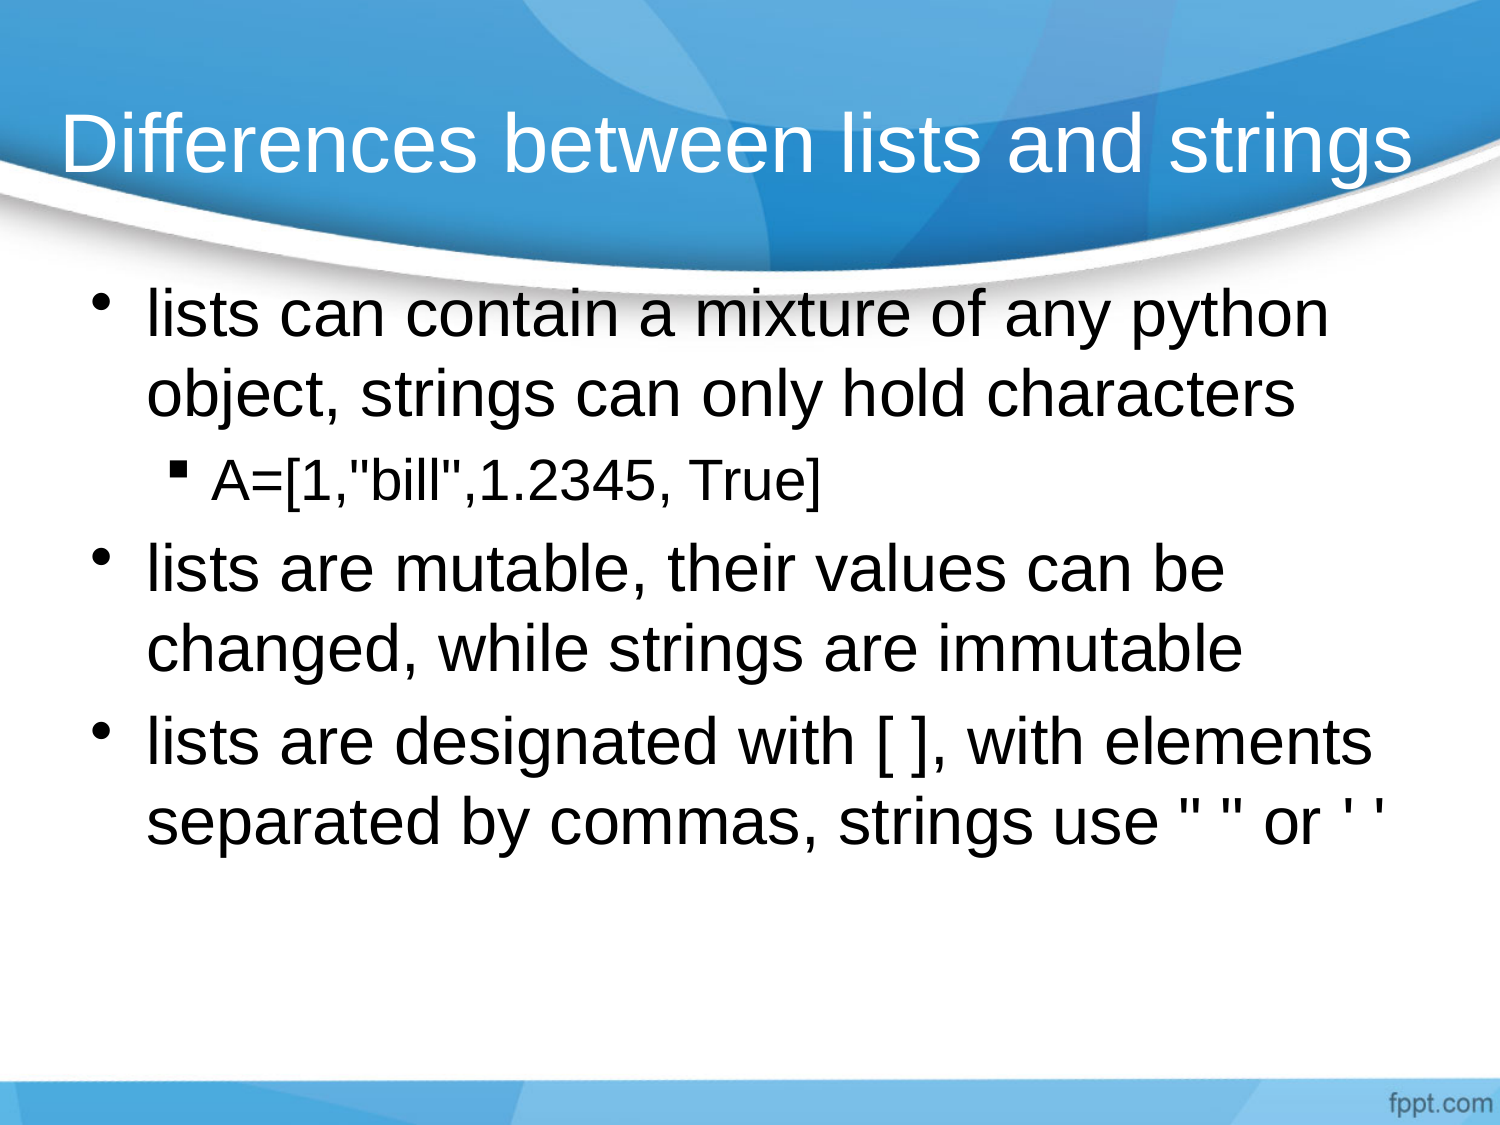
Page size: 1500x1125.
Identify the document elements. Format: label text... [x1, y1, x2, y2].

title Differences between lists and strings [0, 45, 1475, 233]
list lists can contain a mixture of any python object, strings can only hold characters A=[1,"bill",1.2345, True] lists are mutable, their values can be changed, while strings are immutable lists are designated with [ ], with elements separated by commas, strings use " " or ' ' [75, 262, 1425, 1005]
picture [0, 0, 1500, 1125]
